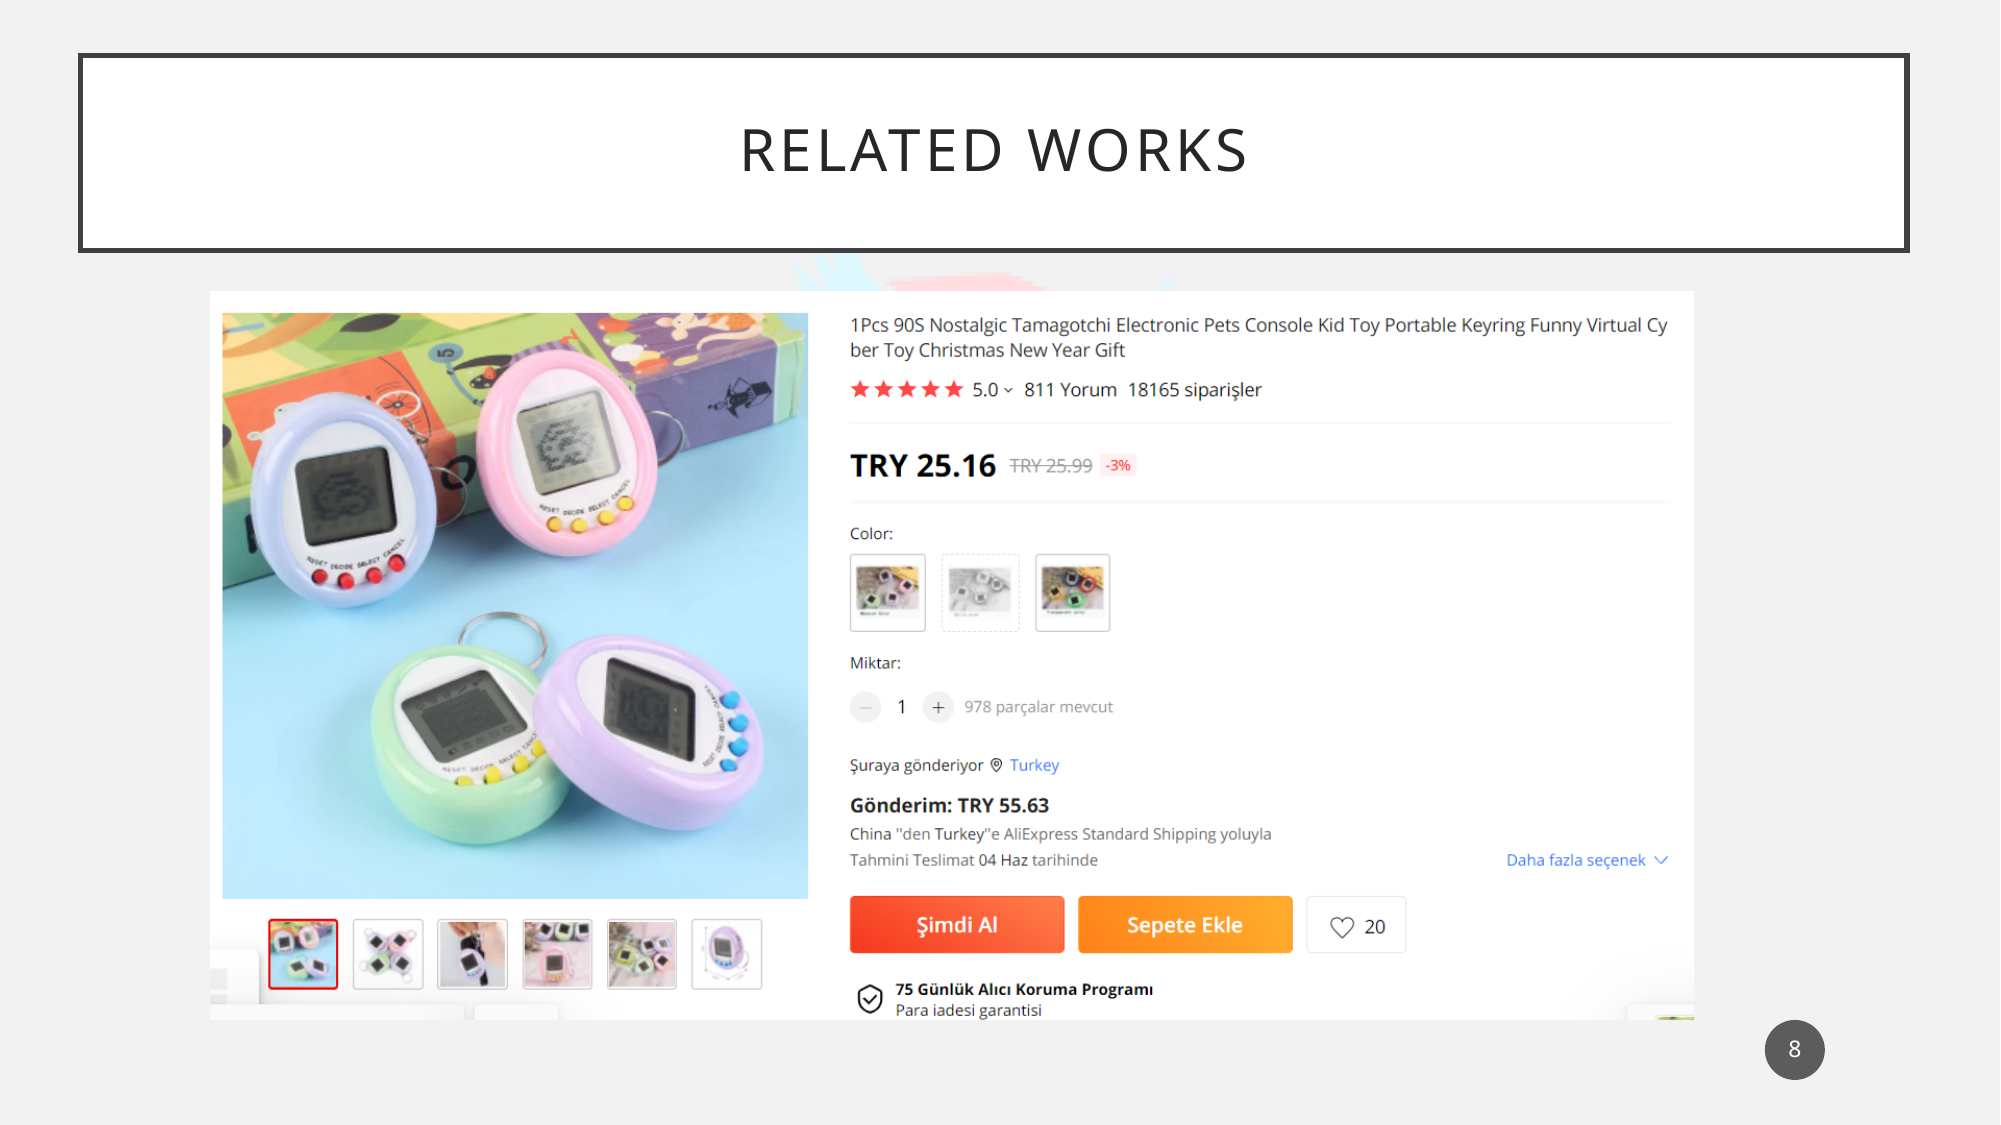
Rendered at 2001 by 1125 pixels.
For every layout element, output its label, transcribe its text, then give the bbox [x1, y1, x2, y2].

slide_number 8 [1764, 1019, 1825, 1080]
title Related Works [78, 53, 1910, 253]
picture [210, 213, 1694, 1020]
